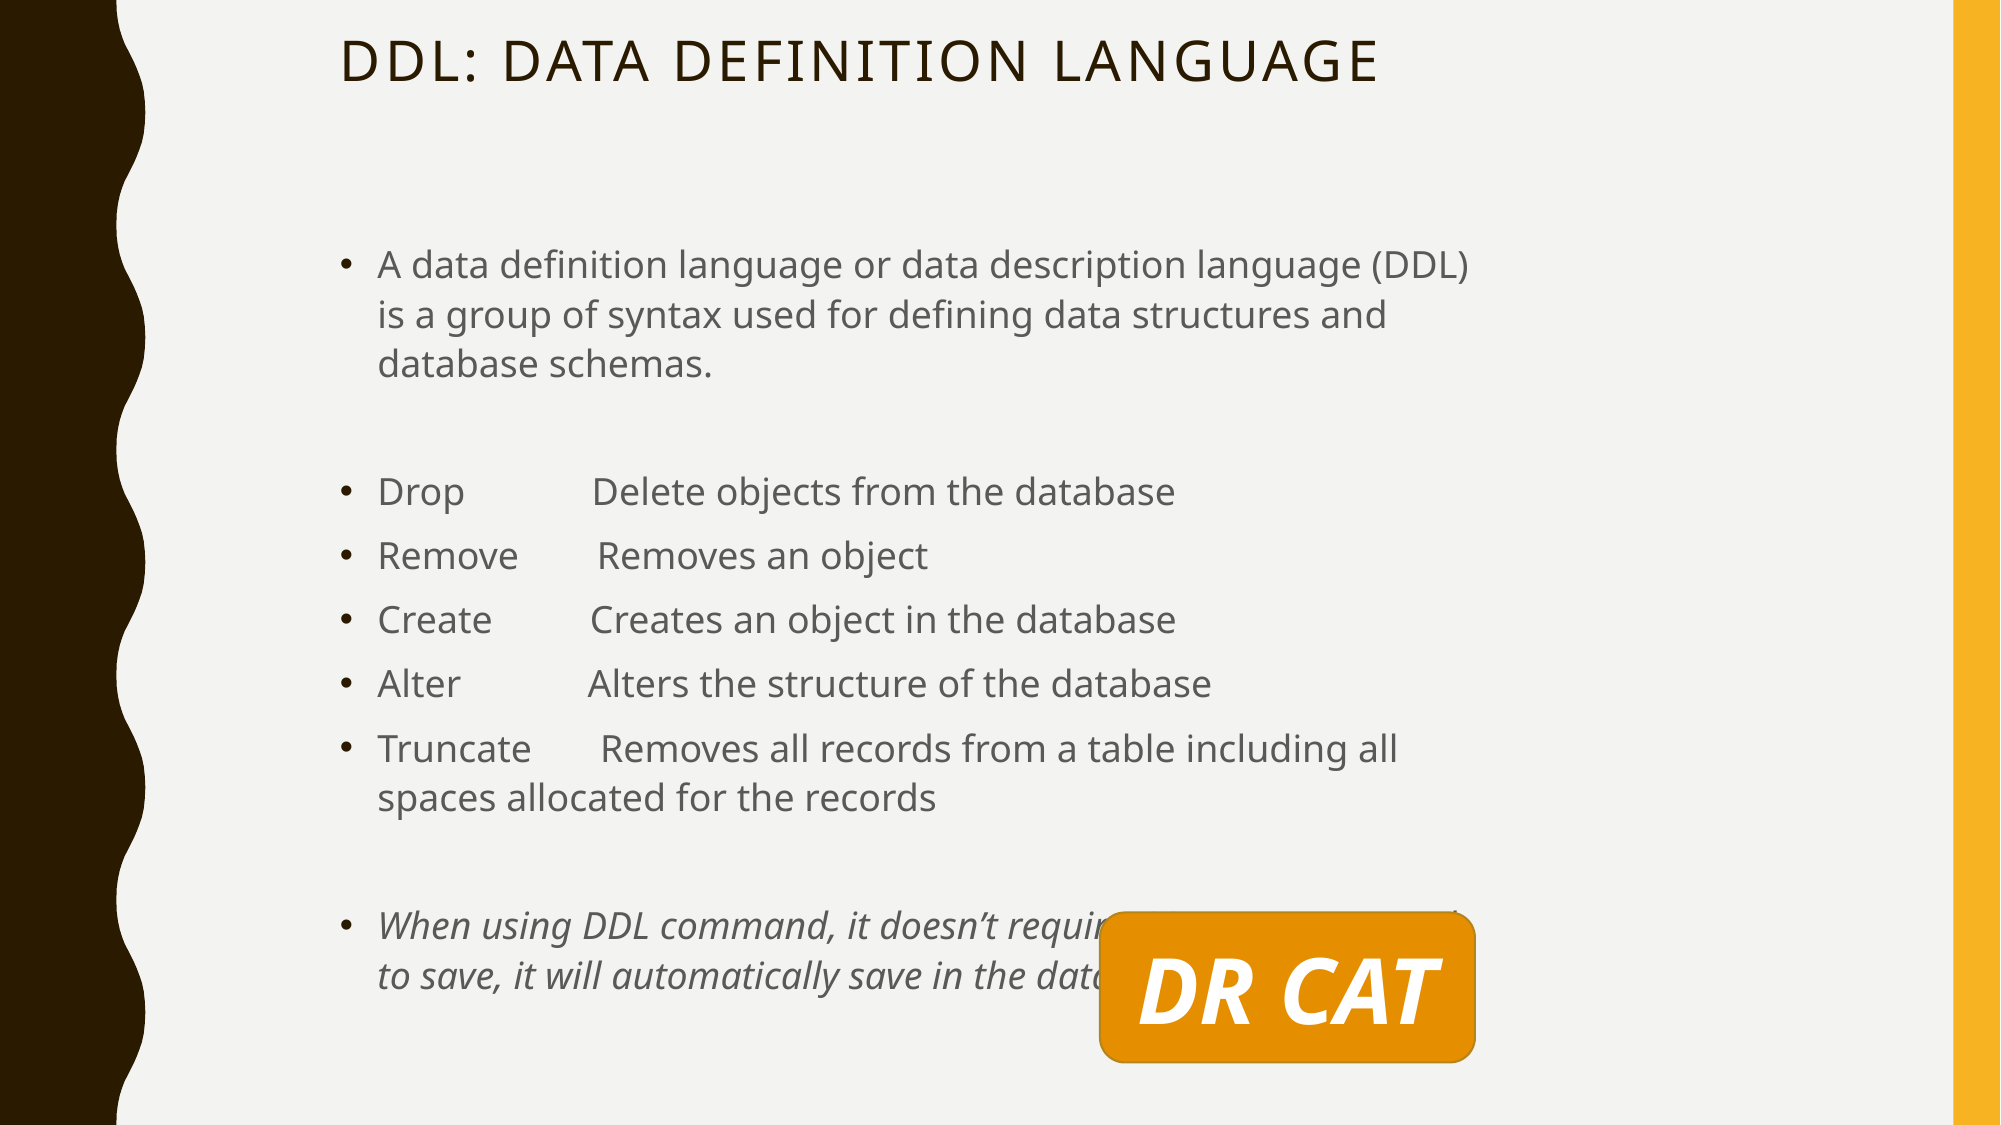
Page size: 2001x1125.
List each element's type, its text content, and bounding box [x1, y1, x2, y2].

list A data definition language or data description language (DDL) is a group of syntax used for defining data structures and database schemas. Drop Delete objects from the database Remove Removes an object Create Creates an object in the database Alter Alters the structure of the database Truncate Removes all records from a table including all spaces allocated for the records When using DDL command, it doesn’t require COMMIT command to save, it will automatically save in the database. [324, 229, 1513, 1060]
text_box DR CAT [1098, 911, 1476, 1064]
title Ddl: data definition language [324, 24, 1513, 138]
